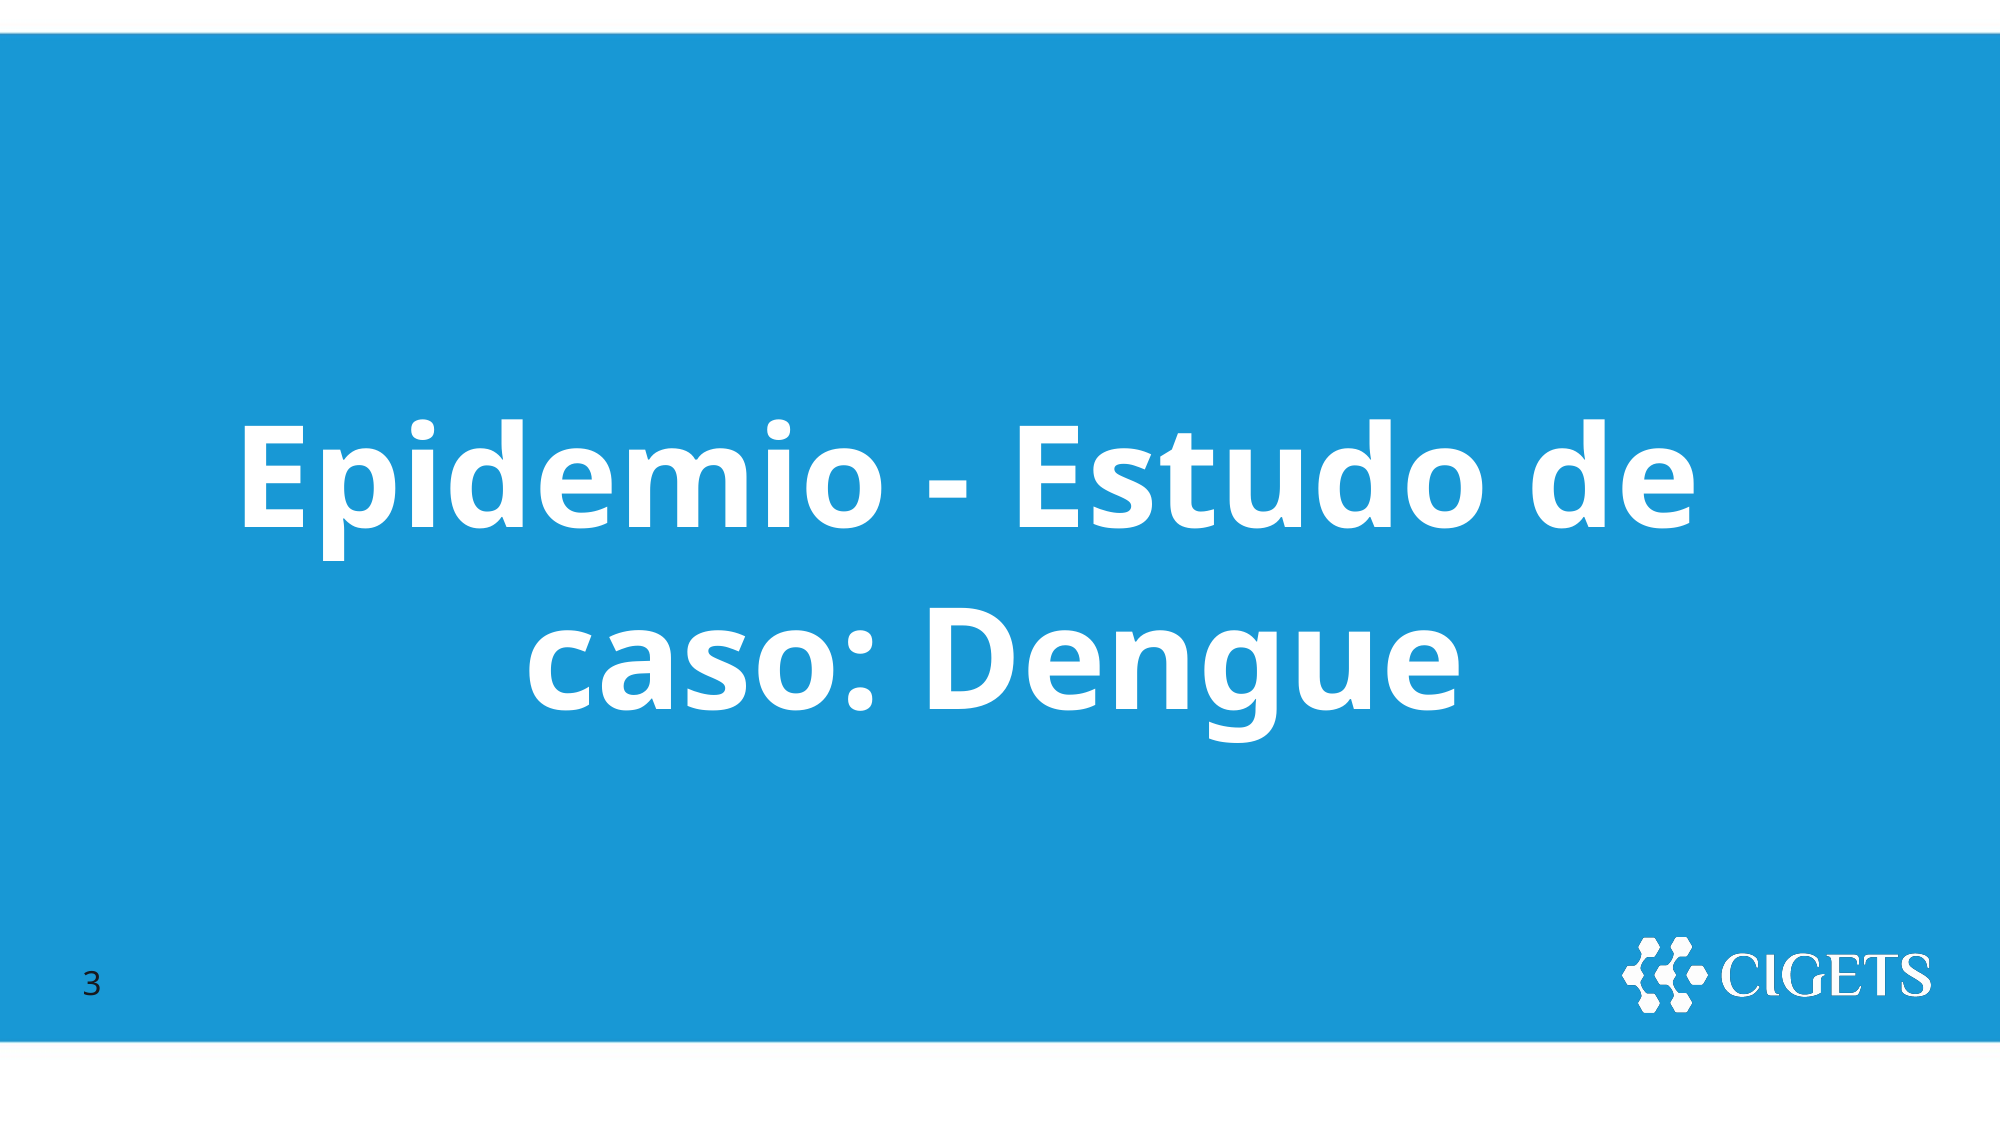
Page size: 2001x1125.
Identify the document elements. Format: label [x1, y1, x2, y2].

text_box [0, 19, 2000, 1061]
